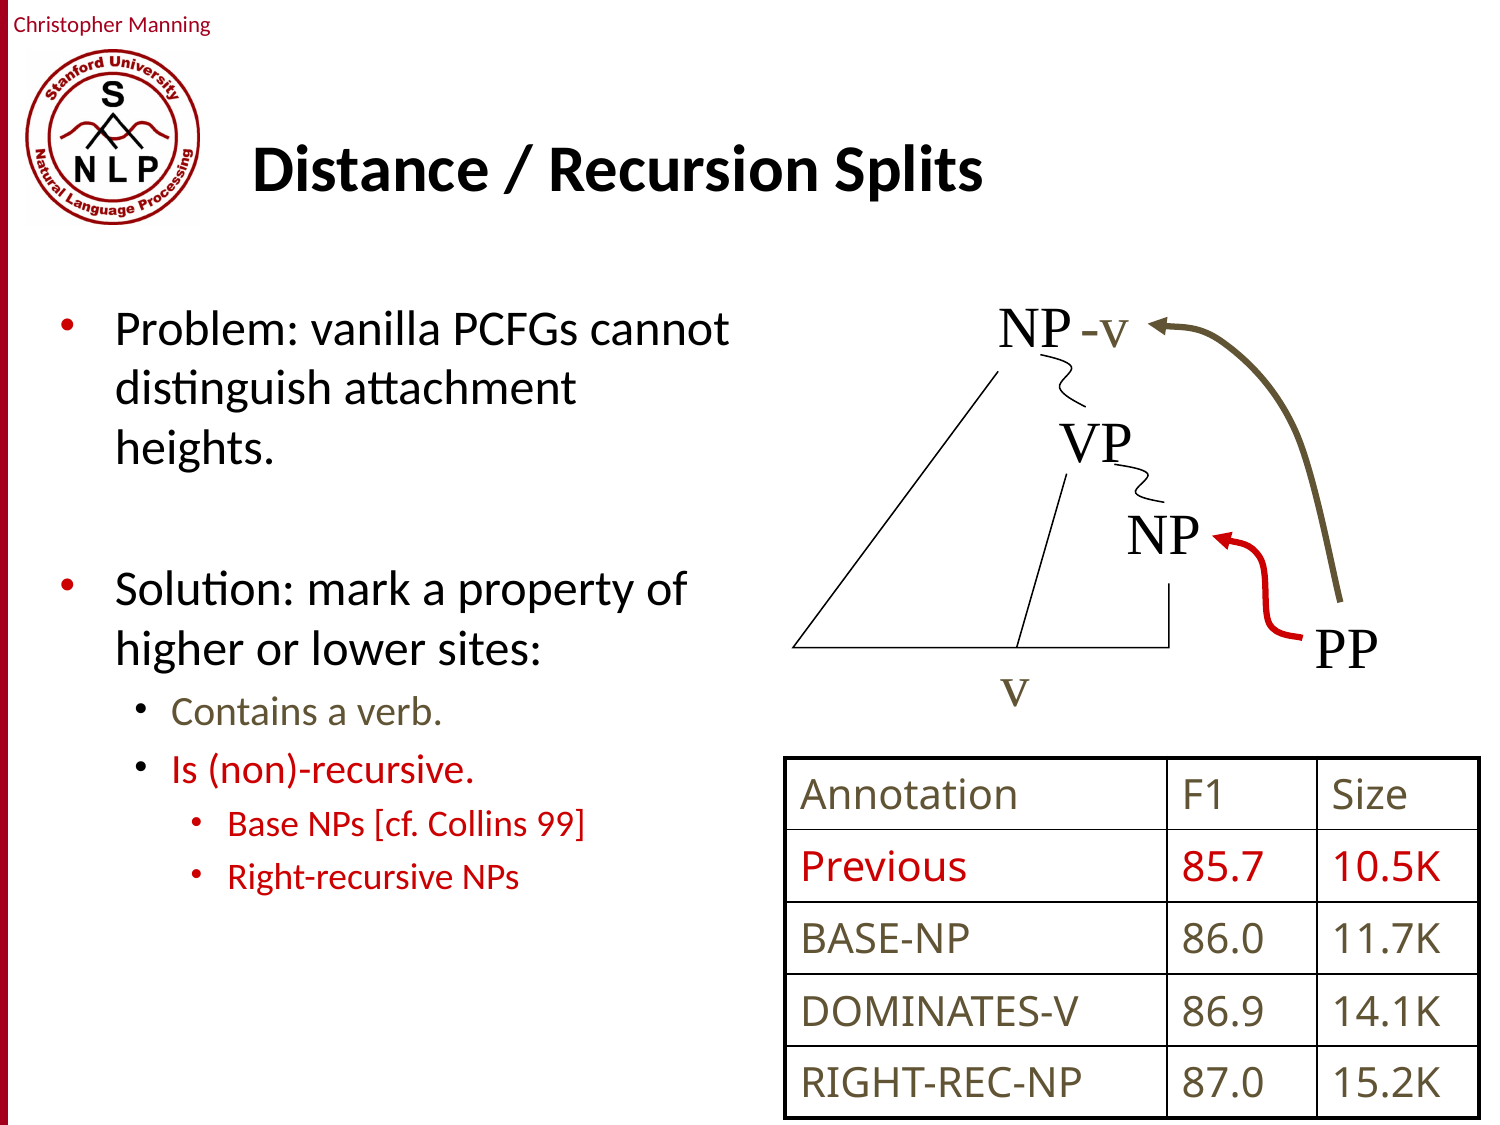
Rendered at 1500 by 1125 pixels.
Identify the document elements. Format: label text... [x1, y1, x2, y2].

text_box v [985, 640, 1043, 726]
text_box [1226, 539, 1303, 639]
table_cell 86.9 [1168, 975, 1316, 1045]
table_header Size [1318, 760, 1477, 829]
text_box [1154, 319, 1341, 603]
text_box -v [1065, 281, 1154, 367]
table_cell 15.2K [1318, 1047, 1477, 1116]
table_cell DOMINATES-V [787, 975, 1166, 1045]
table_cell 87.0 [1168, 1047, 1316, 1116]
table_cell Previous [787, 830, 1166, 901]
list Problem: vanilla PCFGs cannot distinguish attachment heights. Solution: mark a property of higher or lower sites: Contains a verb. Is (non)-recursive. Base NPs [cf. Collins 99] Right-recursive NPs [43, 287, 759, 1088]
table_cell 85.7 [1168, 830, 1316, 901]
table_cell 10.5K [1318, 830, 1477, 901]
picture [25, 49, 200, 225]
table_cell 11.7K [1318, 903, 1477, 973]
text_box NP [983, 281, 1065, 366]
text_box NP [1111, 488, 1226, 574]
text_box [792, 371, 1169, 648]
table_header F1 [1168, 760, 1316, 829]
text_box PP [1299, 603, 1414, 688]
text_box [1114, 464, 1165, 503]
title Distance / Recursion Splits [237, 50, 1450, 213]
text_box [1040, 354, 1086, 407]
table_cell BASE-NP [787, 903, 1166, 973]
text_box VP [1043, 396, 1158, 482]
table_cell 14.1K [1318, 975, 1477, 1045]
table_cell RIGHT-REC-NP [787, 1047, 1166, 1116]
table_header Annotation [787, 760, 1166, 829]
table_cell 86.0 [1168, 903, 1316, 973]
